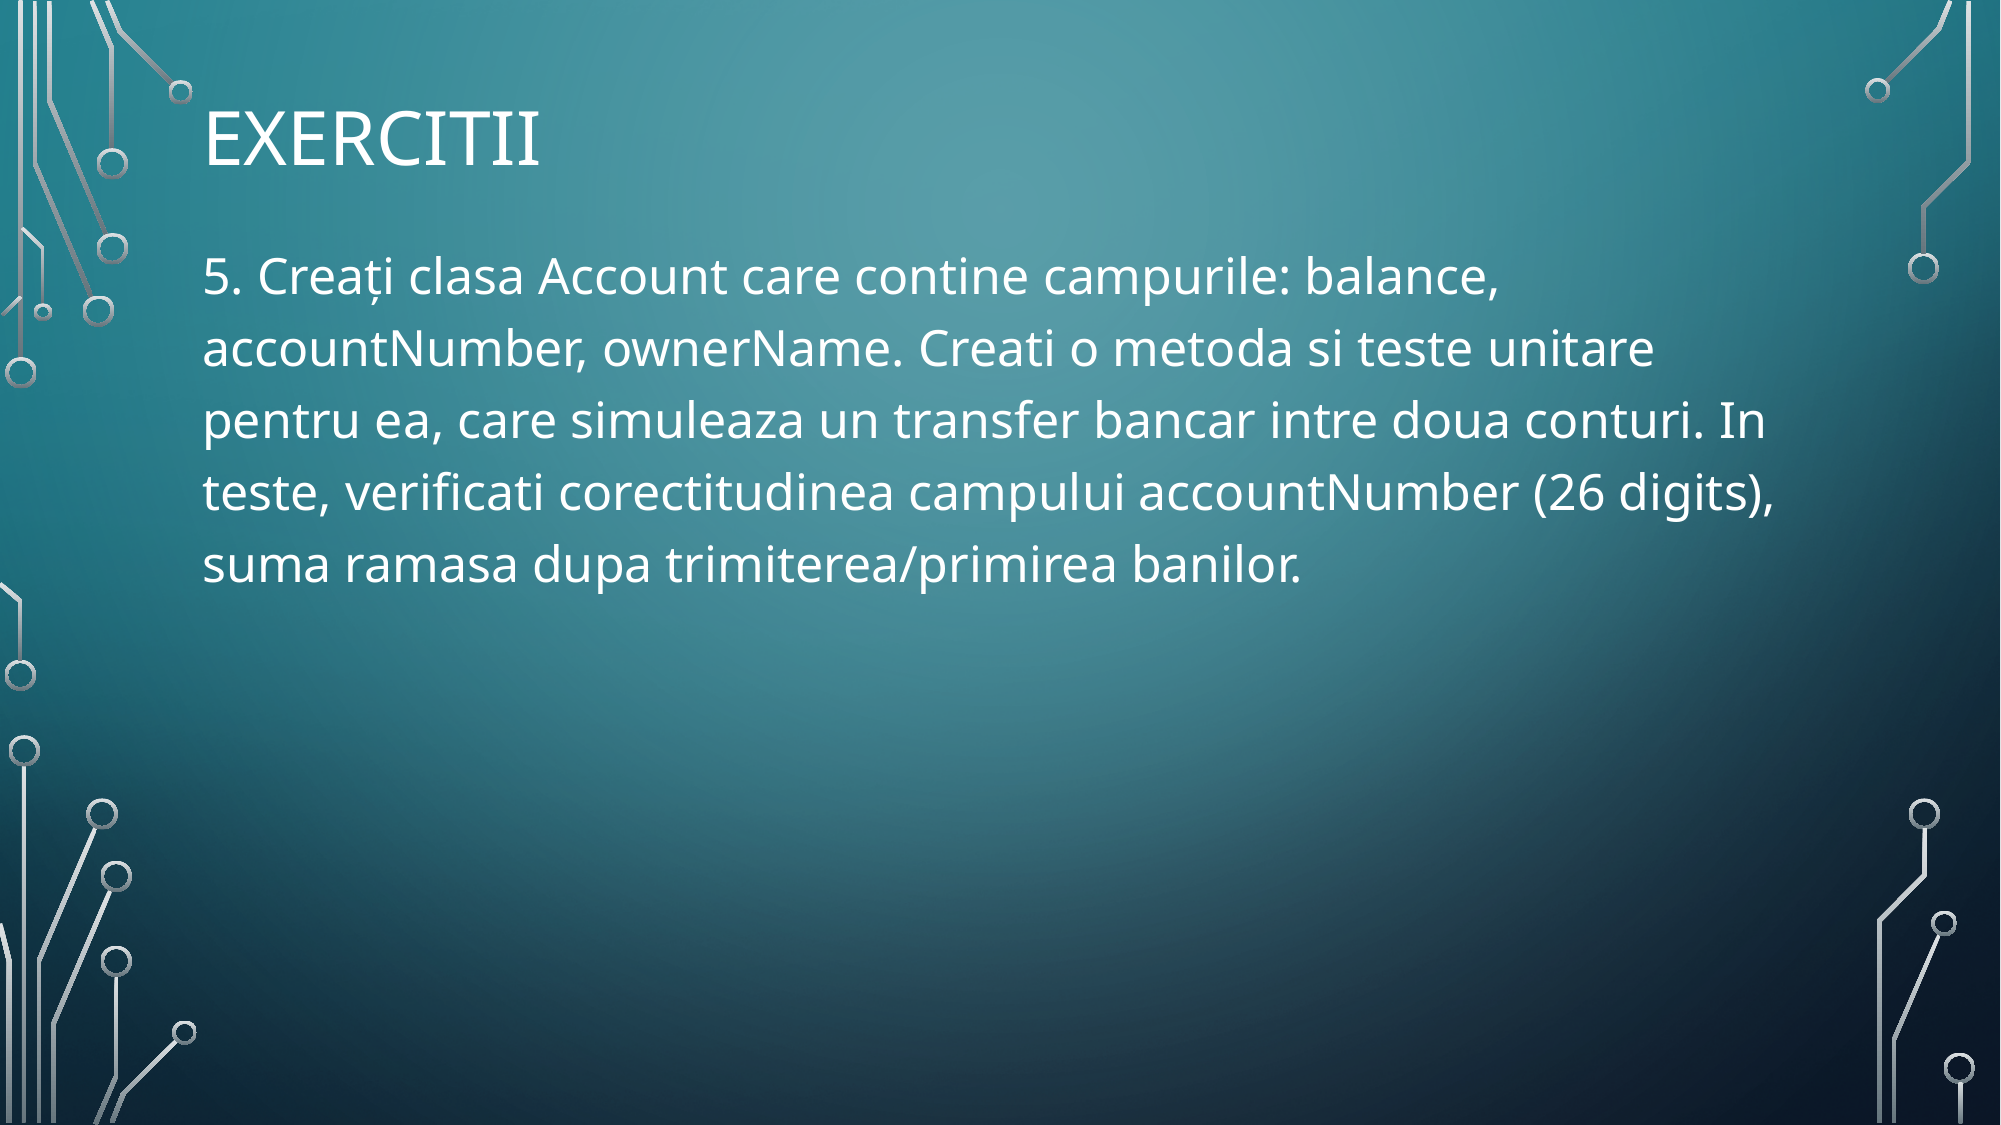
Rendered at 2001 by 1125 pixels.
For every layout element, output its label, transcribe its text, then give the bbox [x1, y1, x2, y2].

list 5. Creați clasa Account care contine campurile: balance, accountNumber, ownerName. Creati o metoda si teste unitare pentru ea, care simuleaza un transfer bancar intre doua conturi. In teste, verificati corectitudinea campului accountNumber (26 digits), suma ramasa dupa trimiterea/primirea banilor. [187, 224, 1813, 1056]
title exercitii [187, 19, 1813, 224]
